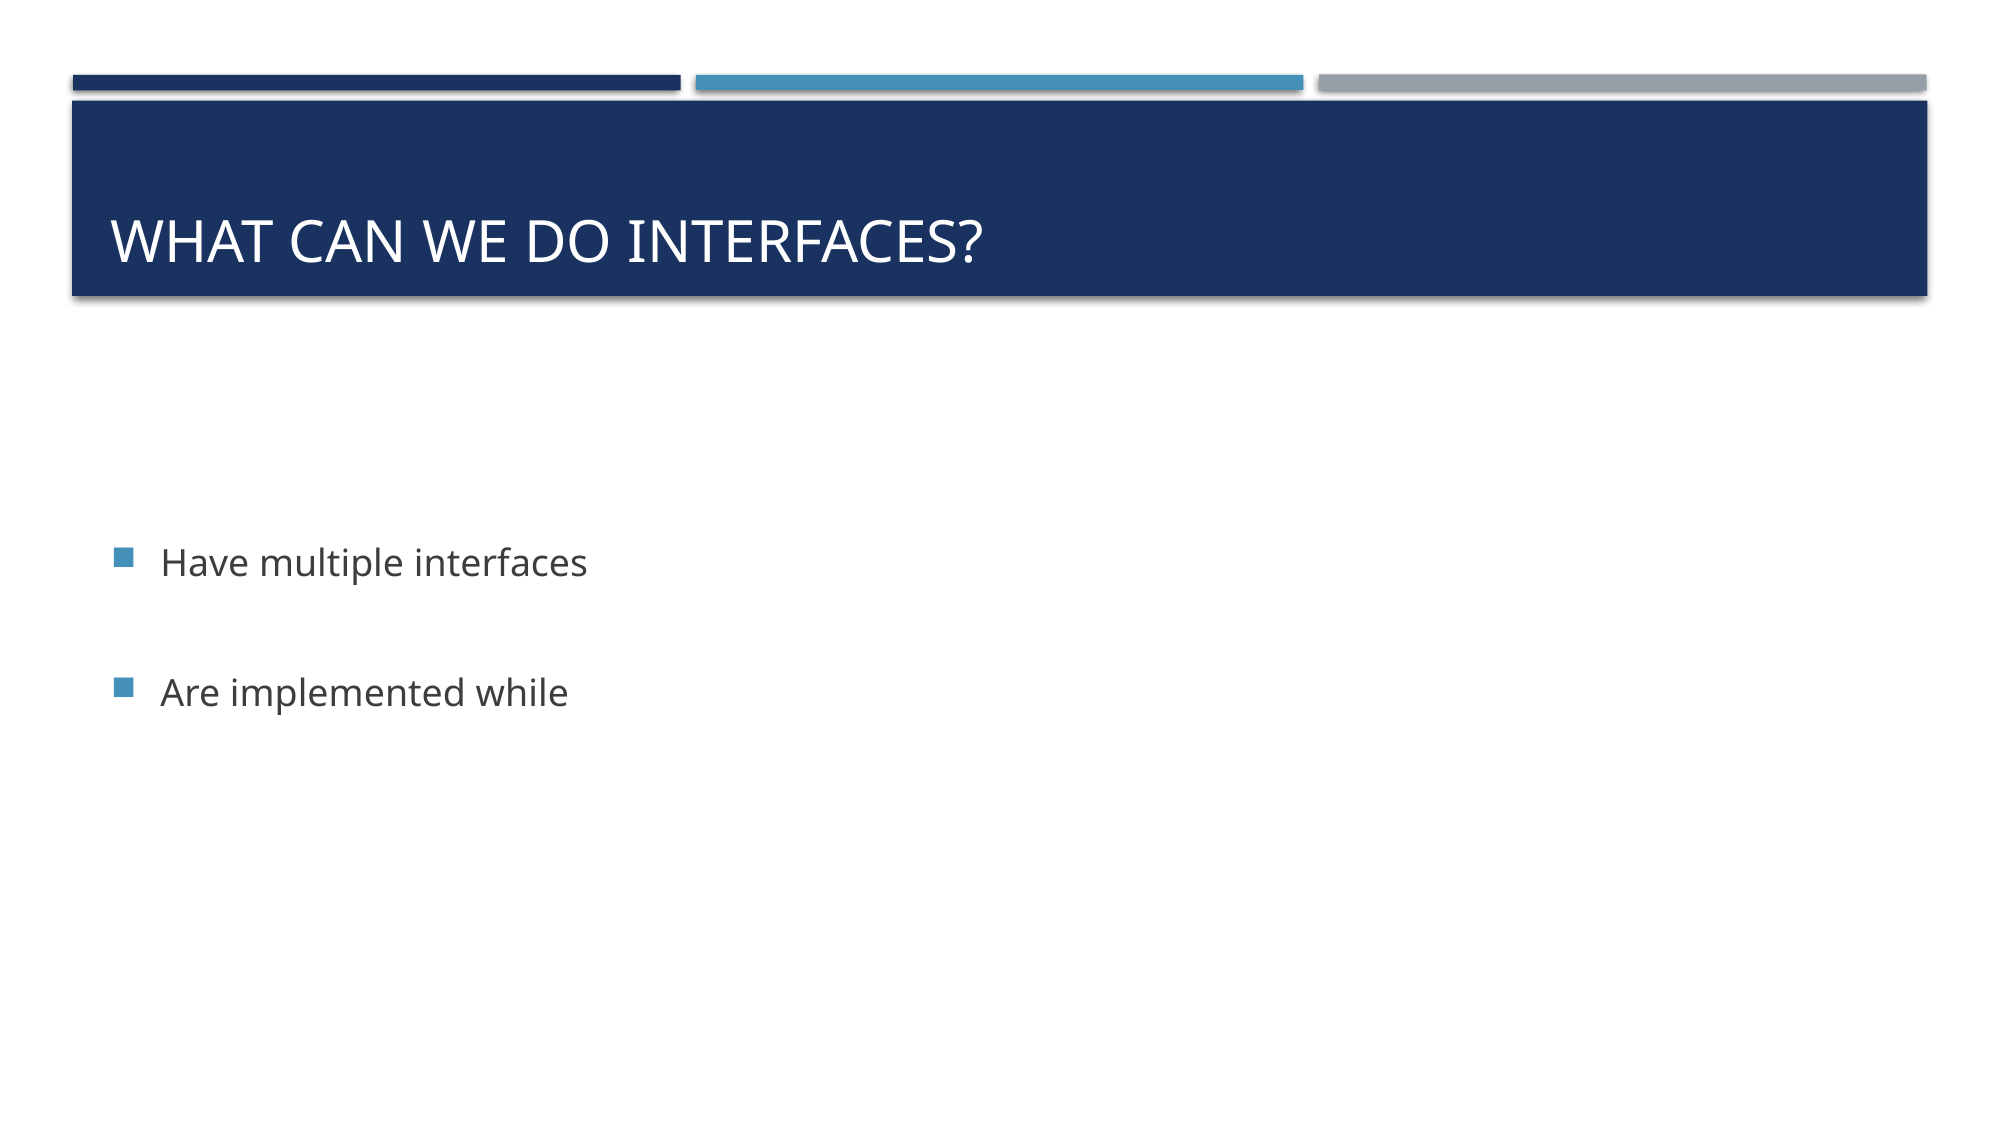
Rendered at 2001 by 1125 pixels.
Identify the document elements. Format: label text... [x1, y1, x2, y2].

list Have multiple interfaces Are implemented while [95, 357, 1905, 962]
title What can we do interfaces? [95, 115, 1905, 282]
